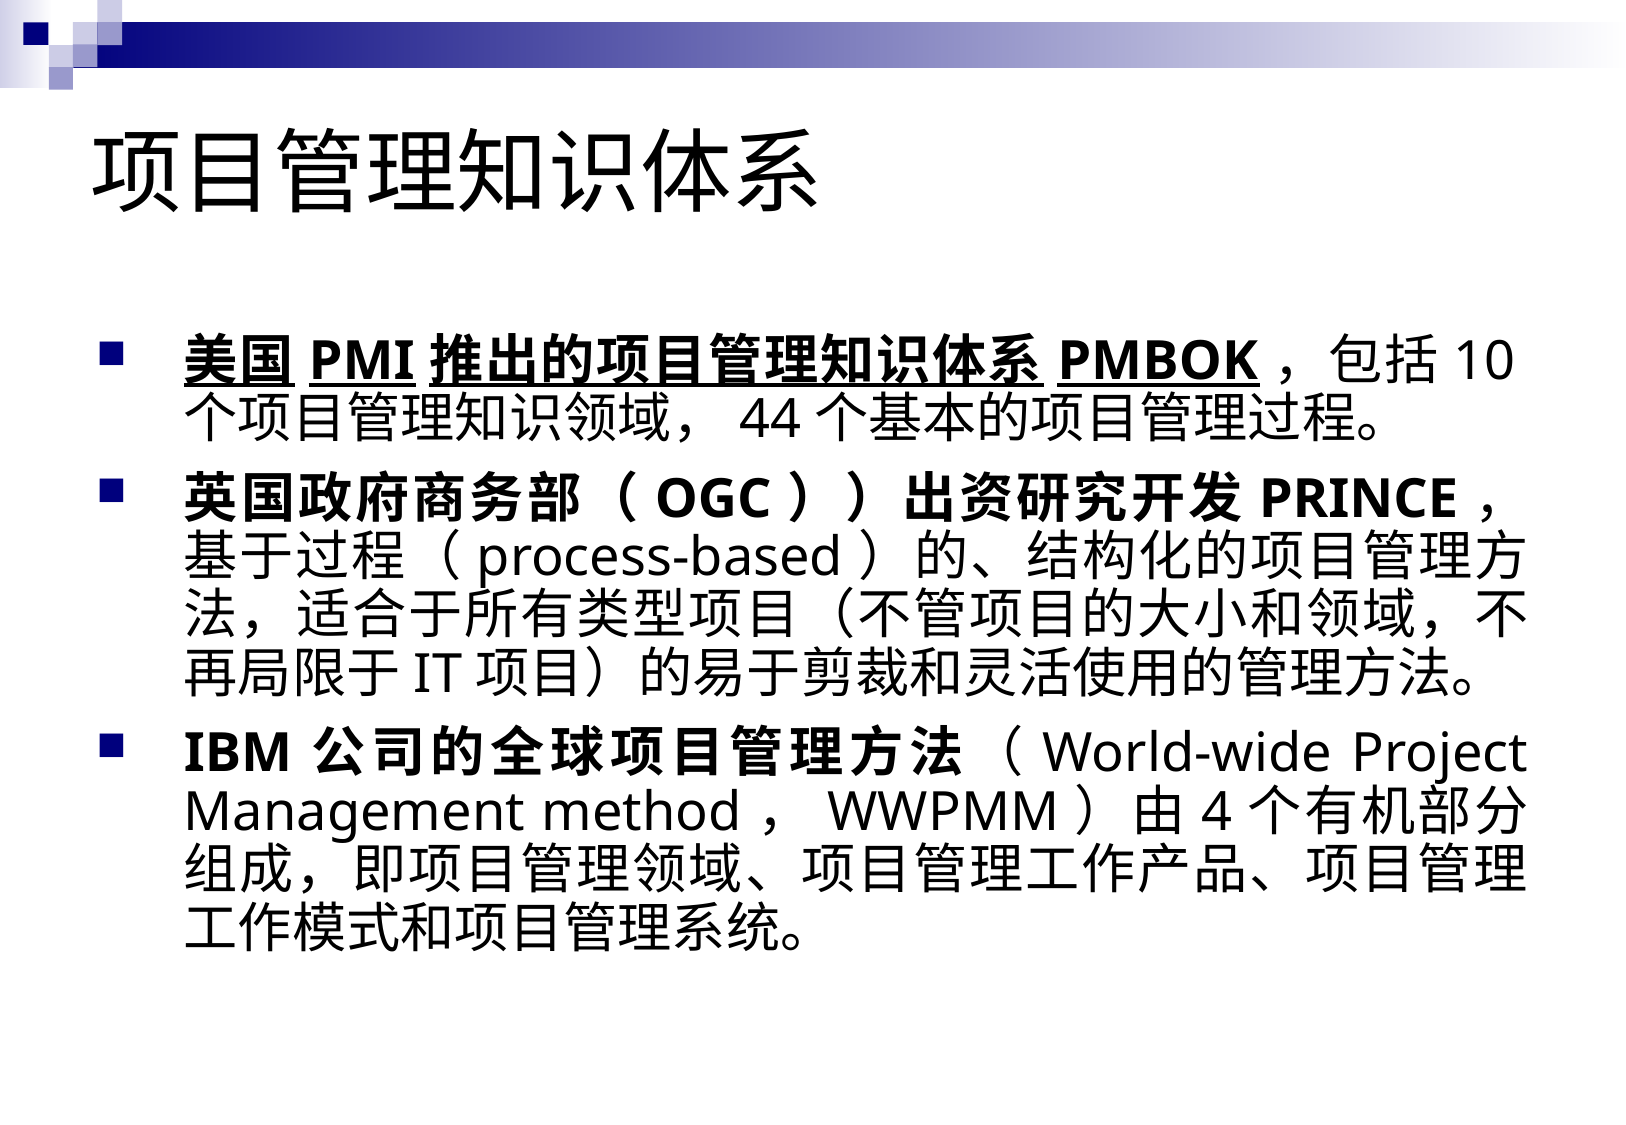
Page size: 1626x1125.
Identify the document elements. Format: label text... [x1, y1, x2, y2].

title 项目管理知识体系 [75, 75, 1538, 263]
list 美国PMI推出的项目管理知识体系PMBOK，包括10个项目管理知识领域，44个基本的项目管理过程。 英国政府商务部（OGC））出资研究开发PRINCE，基于过程（process-based）的、结构化的项目管理方法，适合于所有类型项目（不管项目的大小和领域，不再局限于IT项目）的易于剪裁和灵活使用的管理方法。 IBM公司的全球项目管理方法（World-wide Project Management method，WWPMM）由4个有机部分组成，即项目管理领域、项目管理工作产品、项目管理工作模式和项目管理系统。 [81, 324, 1544, 1005]
